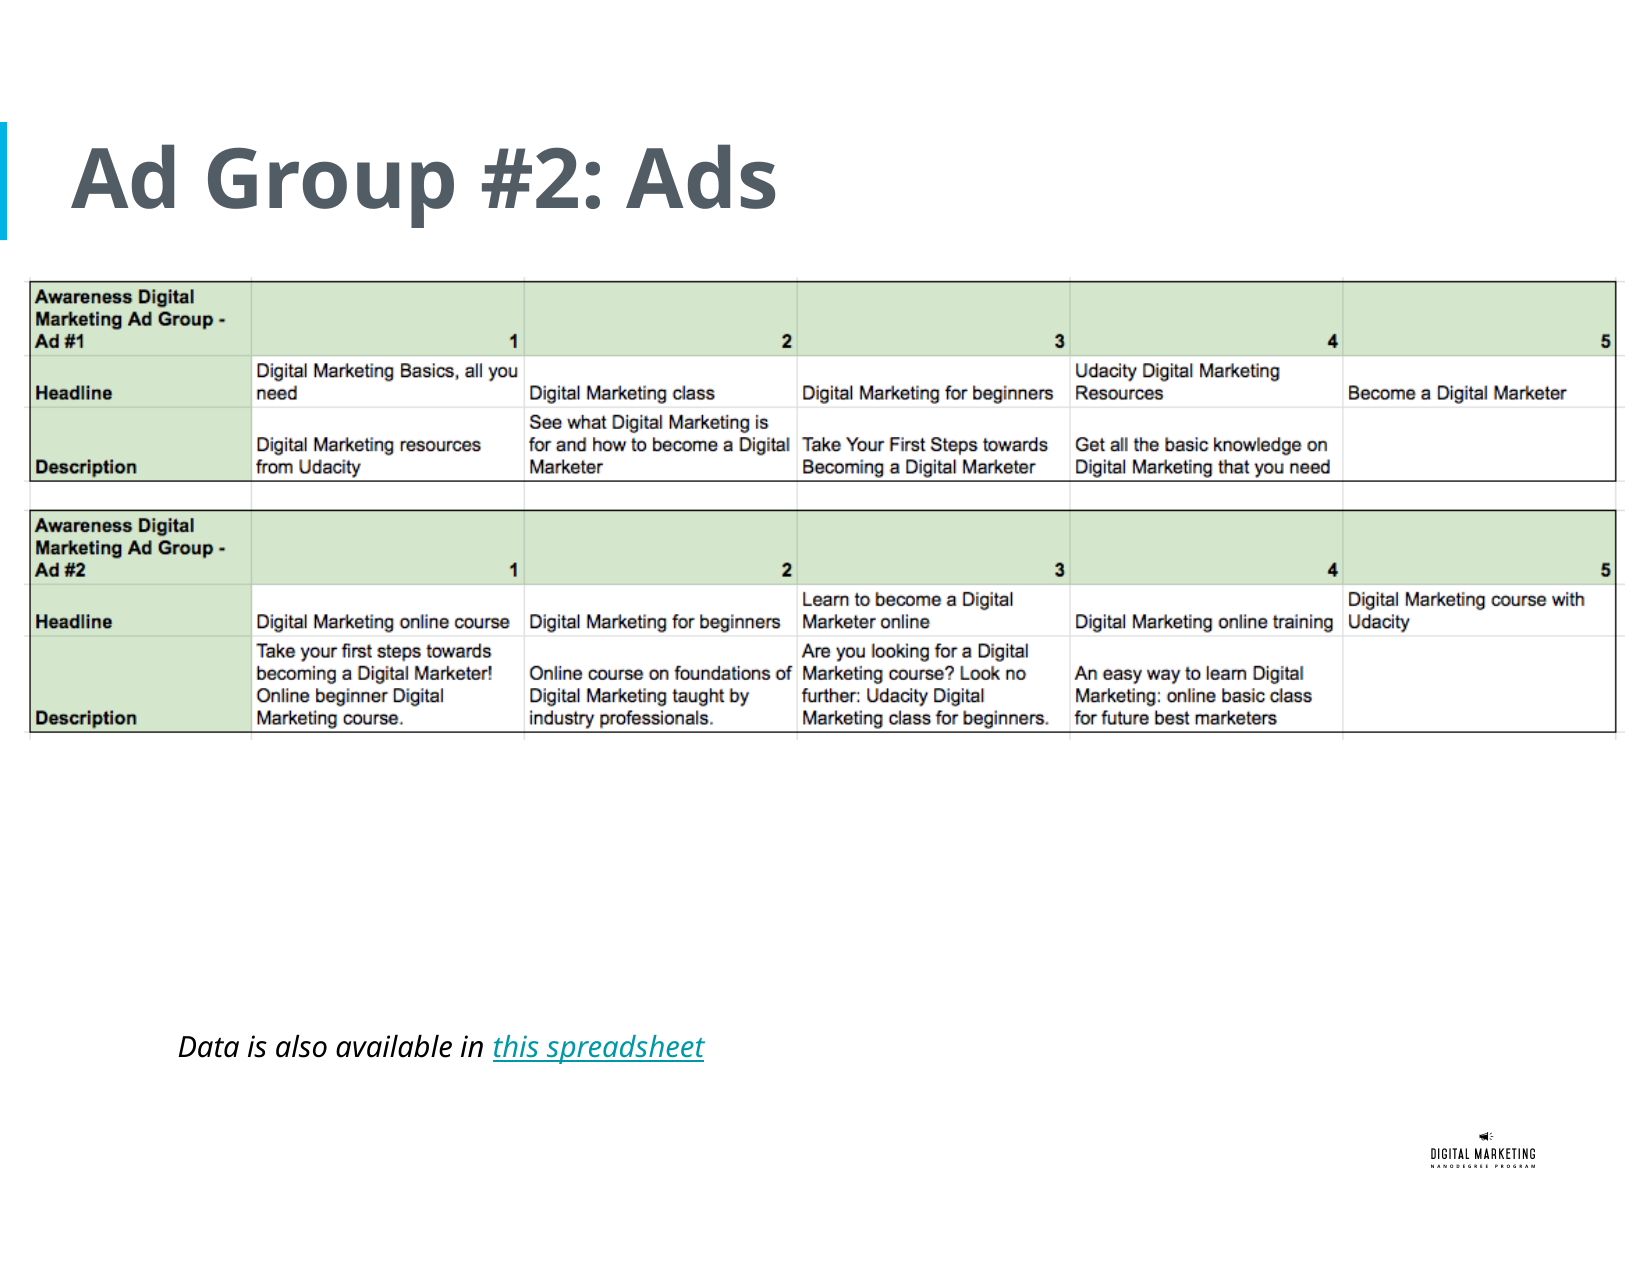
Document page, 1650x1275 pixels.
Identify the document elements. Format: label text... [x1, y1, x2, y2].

picture [1431, 1132, 1535, 1168]
picture [24, 276, 1626, 740]
text_box Data is also available in this spreadsheet [162, 1013, 1488, 1137]
title Ad Group #2: Ads [56, 110, 1594, 253]
